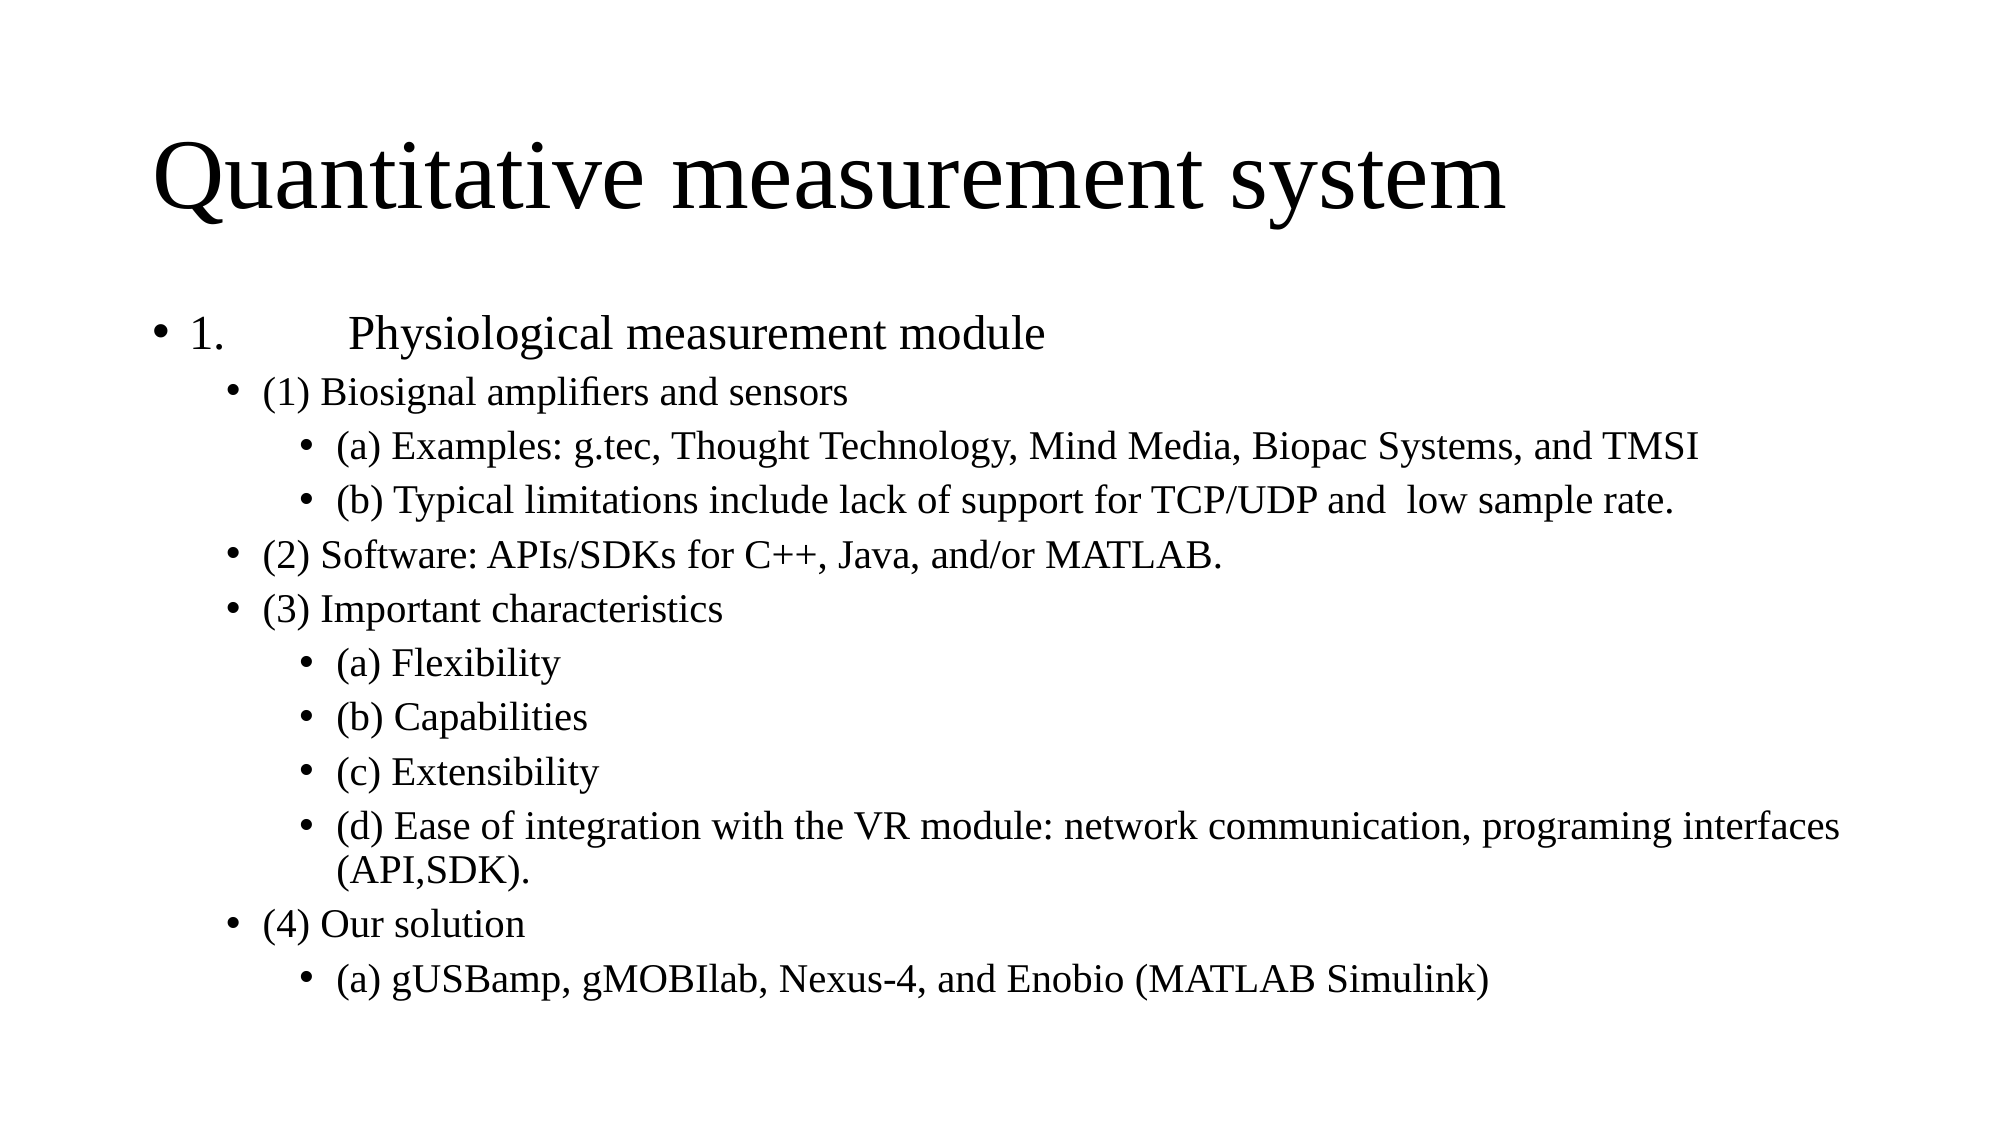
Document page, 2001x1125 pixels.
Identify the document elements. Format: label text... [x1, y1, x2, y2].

title Quantitative measurement system [137, 59, 1863, 278]
list 1. Physiological measurement module (1) Biosignal ampliﬁers and sensors (a) Examples: g.tec, Thought Technology, Mind Media, Biopac Systems, and TMSI (b) Typical limitations include lack of support for TCP/UDP and low sample rate. (2) Software: APIs/SDKs for C++, Java, and/or MATLAB. (3) Important characteristics (a) Flexibility (b) Capabilities (c) Extensibility (d) Ease of integration with the VR module: network communication, programing interfaces (API,SDK). (4) Our solution (a) gUSBamp, gMOBIlab, Nexus-4, and Enobio (MATLAB Simulink) [137, 299, 1863, 1014]
